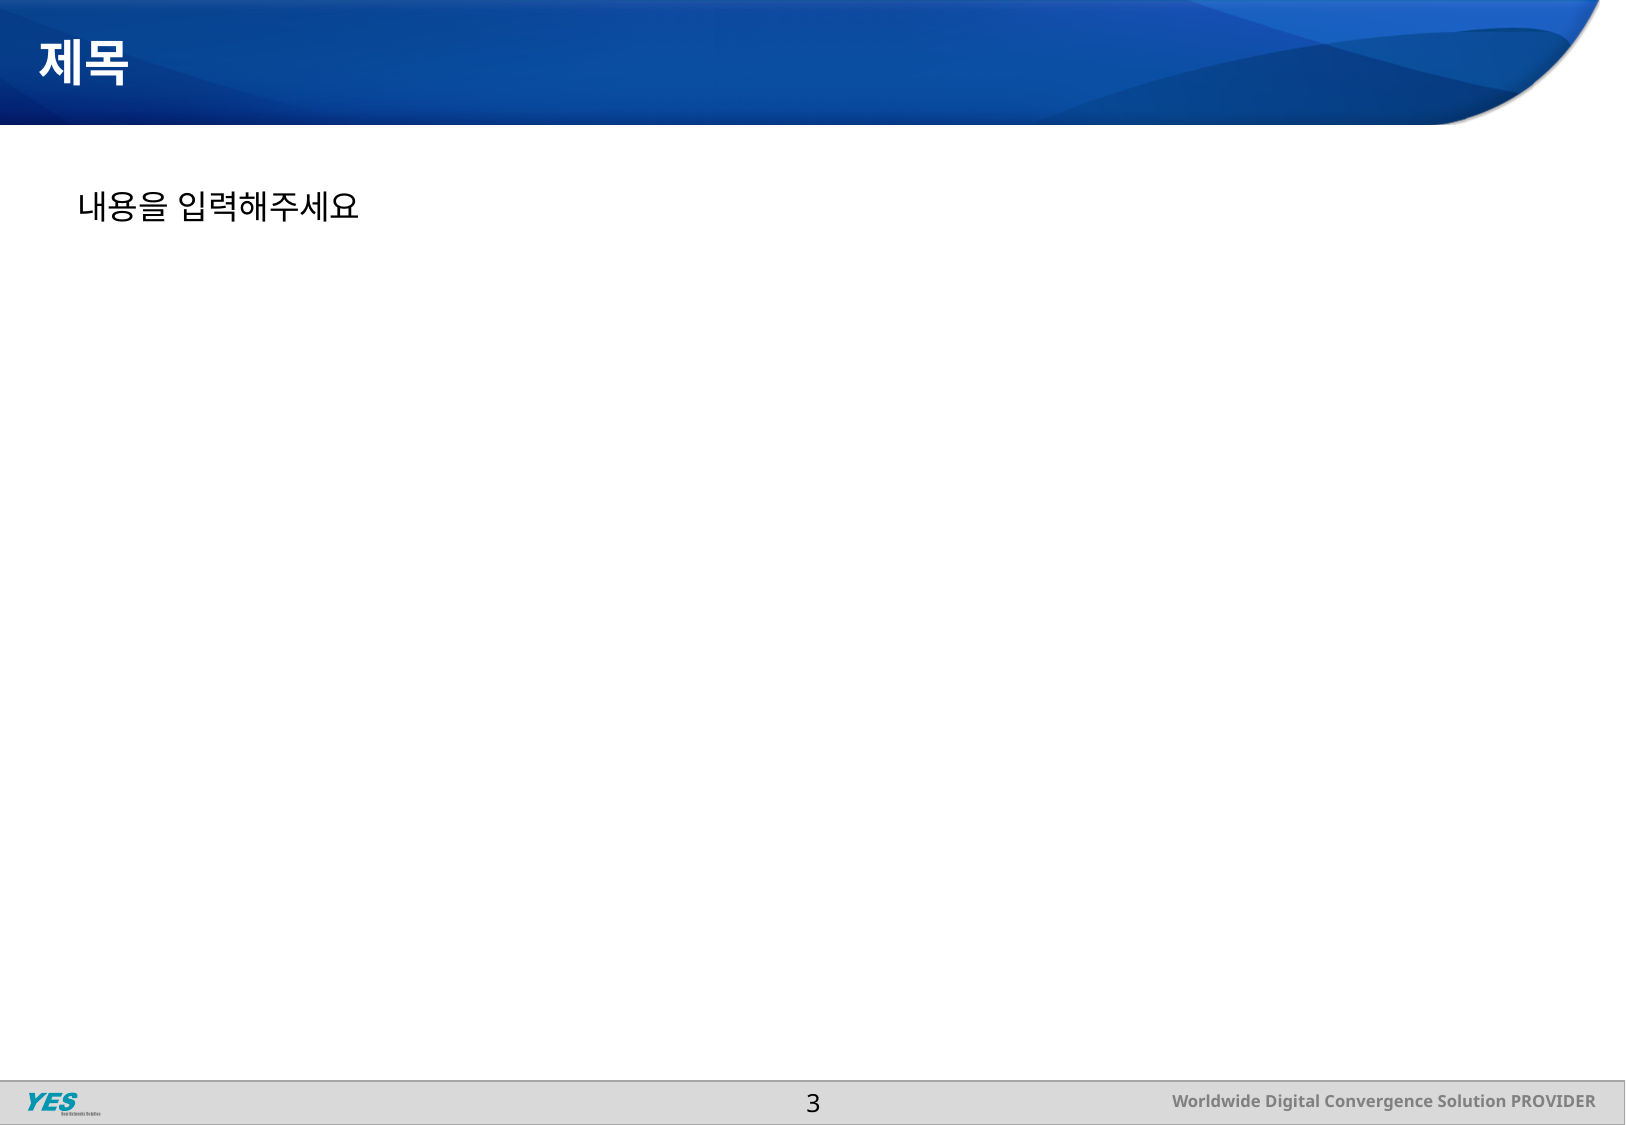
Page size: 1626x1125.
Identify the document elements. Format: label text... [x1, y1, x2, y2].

text_box 제목 [0, 0, 1509, 123]
picture [0, 0, 1600, 125]
text_box 내용을 입력해주세요 [62, 178, 1333, 234]
